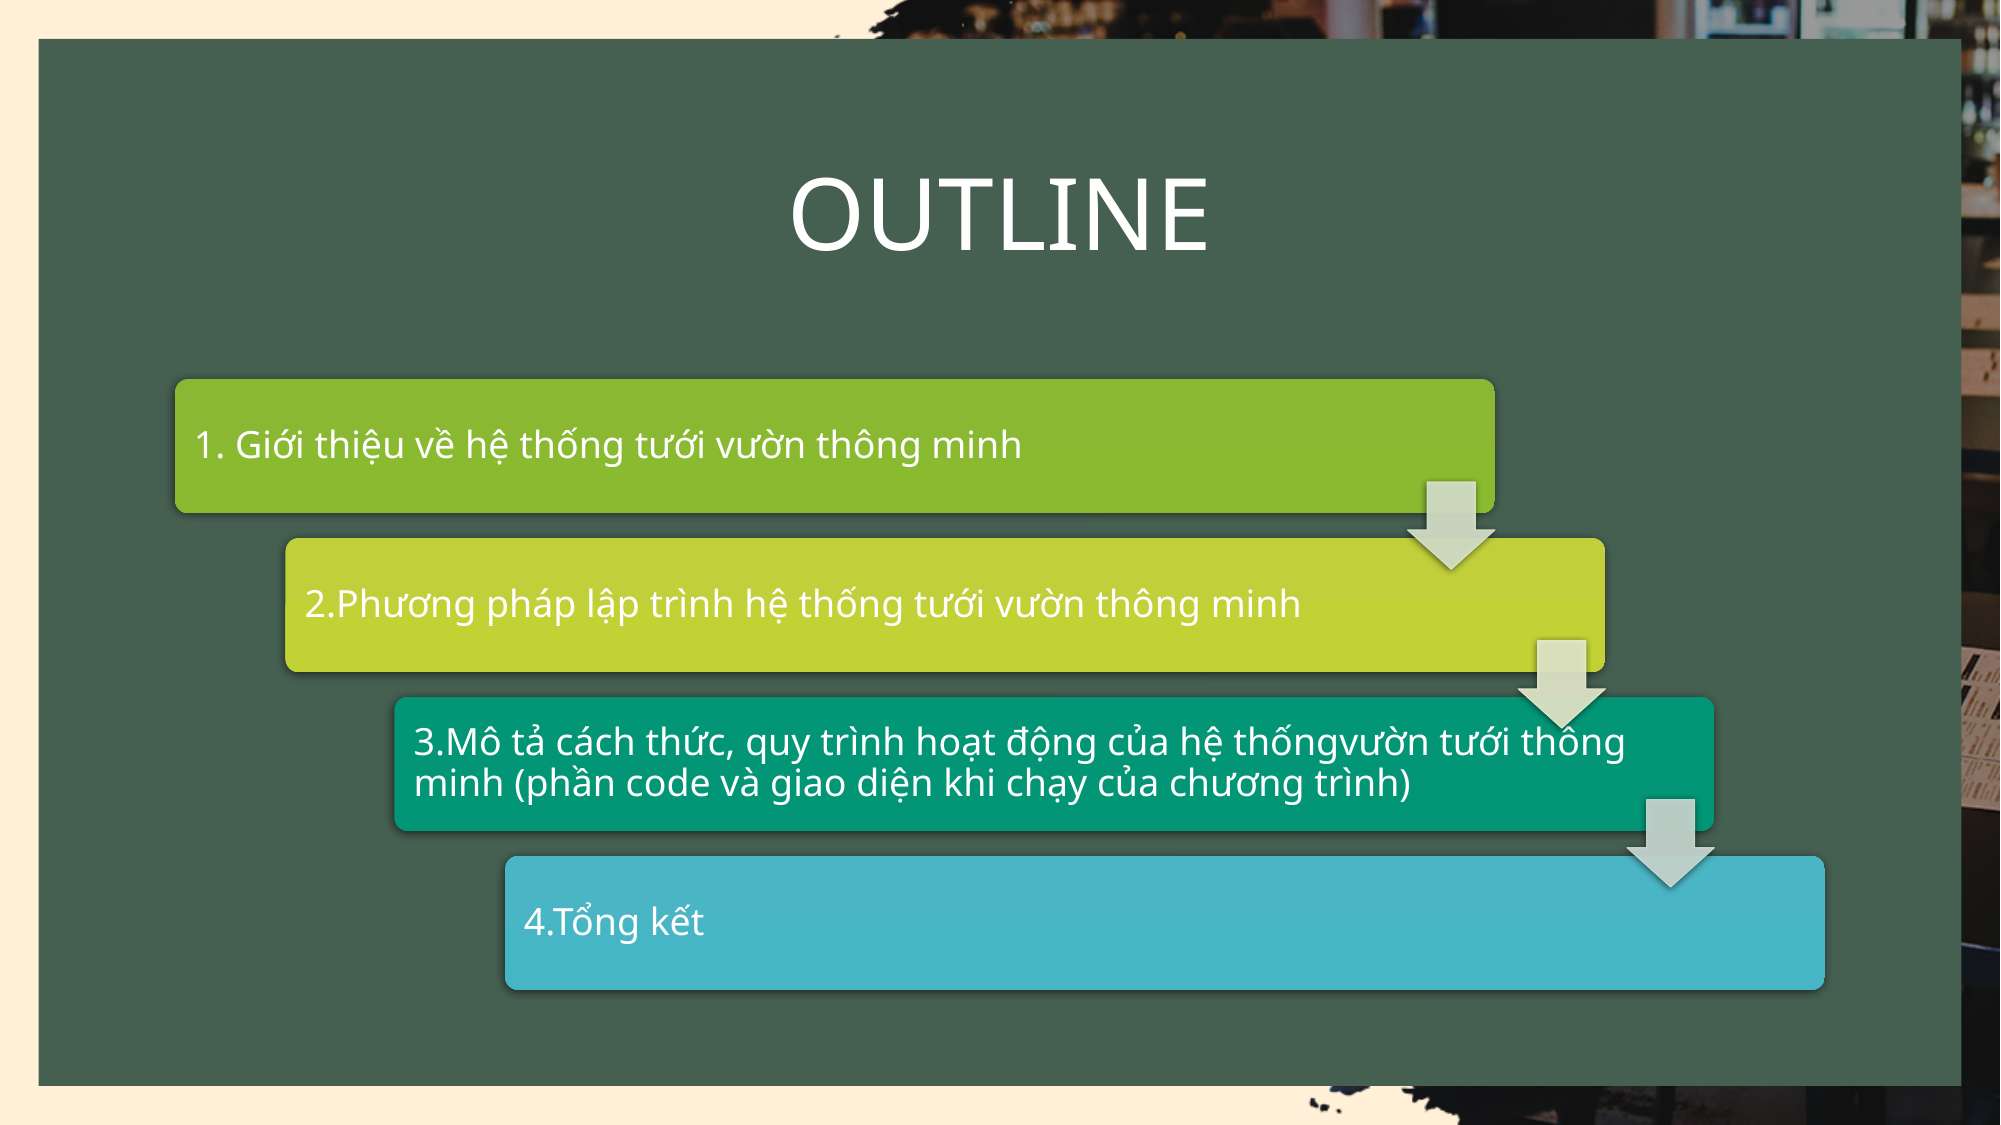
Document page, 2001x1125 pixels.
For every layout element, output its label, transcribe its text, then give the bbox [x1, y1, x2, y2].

title OUTLINE [174, 105, 1825, 331]
text_box [38, 38, 1962, 1086]
picture [0, 0, 2000, 1125]
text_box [174, 378, 1825, 991]
